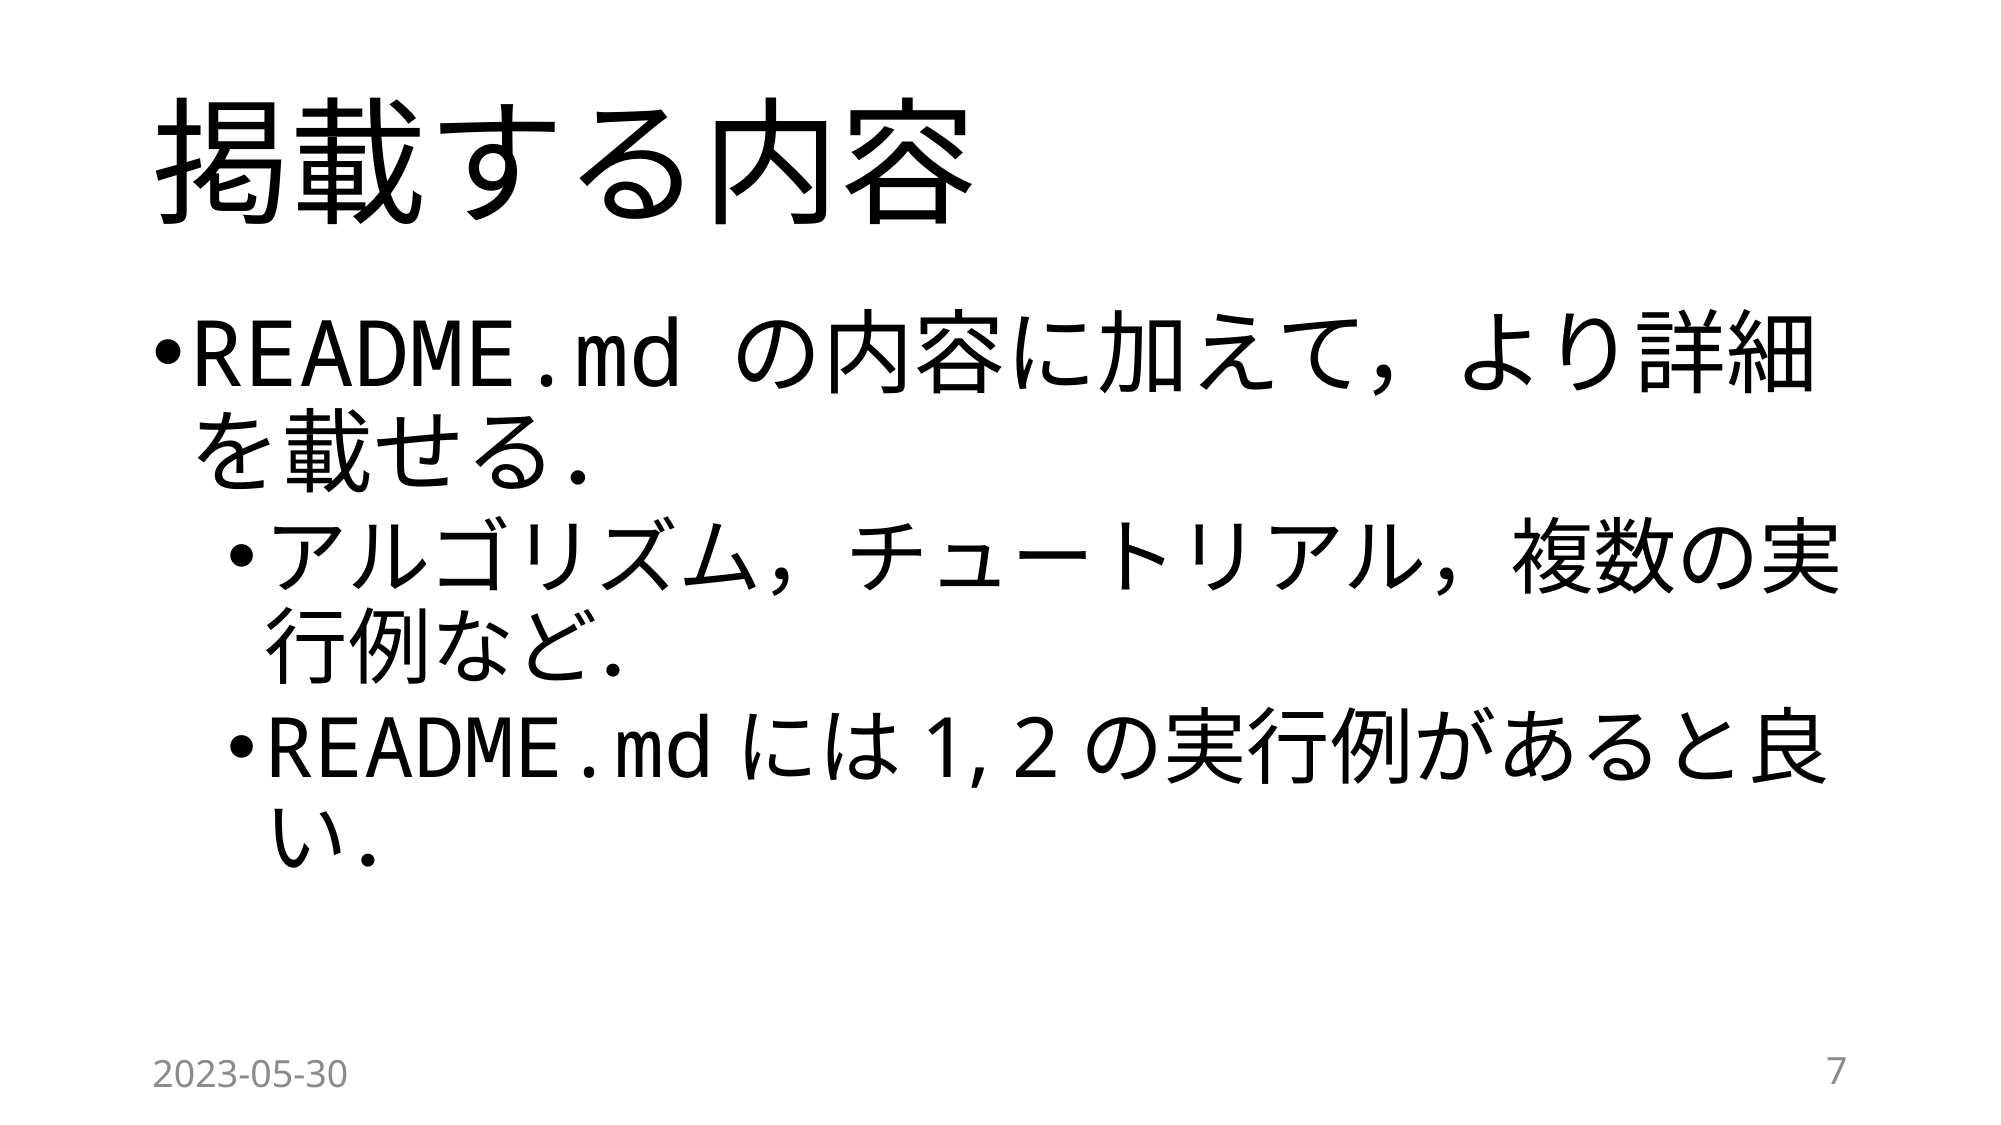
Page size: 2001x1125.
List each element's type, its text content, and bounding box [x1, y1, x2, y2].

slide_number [137, 1042, 588, 1103]
title 掲載する内容 [137, 59, 1863, 278]
slide_number 7 [1412, 1042, 1863, 1103]
list README.md の内容に加えて，より詳細を載せる． アルゴリズム，チュートリアル，複数の実行例など． README.mdには1, 2の実行例があると良い． [137, 299, 1863, 1014]
